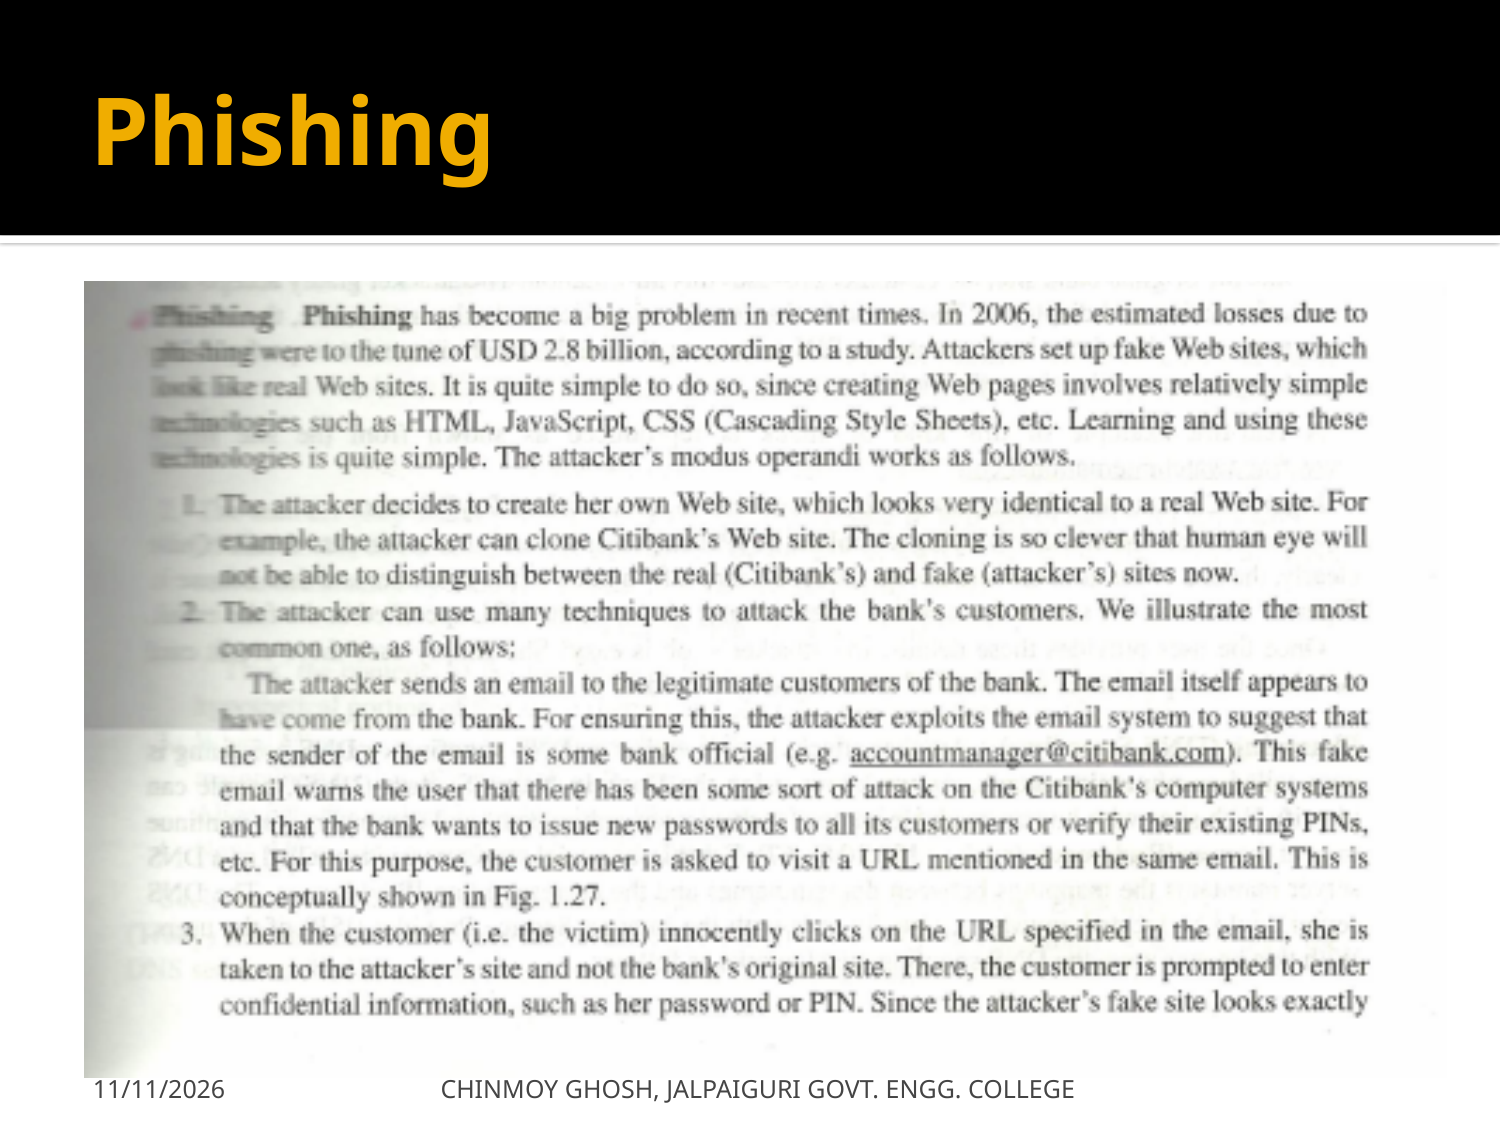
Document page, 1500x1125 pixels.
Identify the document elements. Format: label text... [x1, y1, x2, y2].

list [84, 281, 1447, 1079]
footer CHINMOY GHOSH, JALPAIGURI GOVT. ENGG. COLLEGE [433, 1087, 1337, 1108]
title Phishing [75, 25, 1425, 231]
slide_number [75, 1062, 425, 1108]
